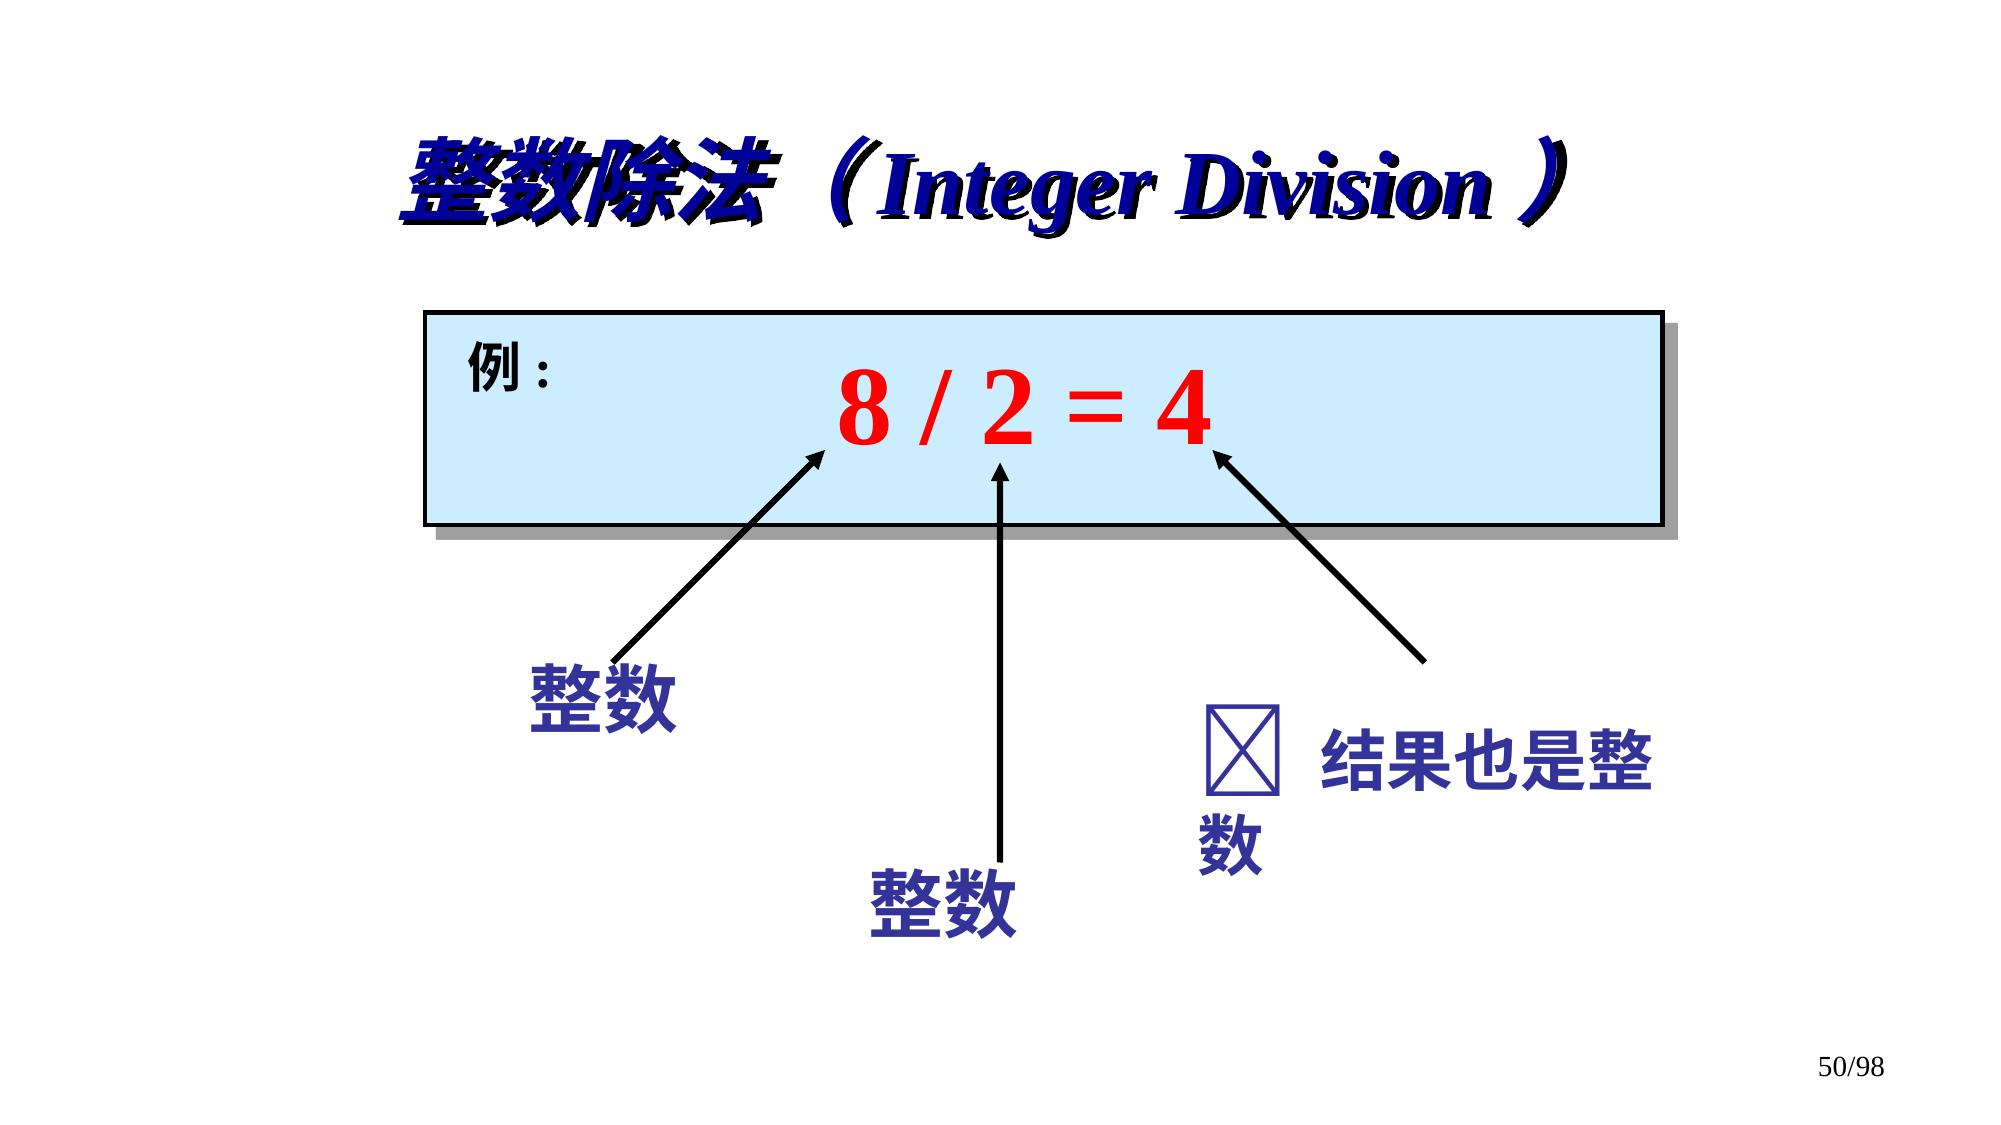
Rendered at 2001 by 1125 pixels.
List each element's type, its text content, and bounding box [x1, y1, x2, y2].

text_box 例: [1166, 475, 1176, 525]
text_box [724, 462, 1163, 956]
text_box 例: [425, 312, 1663, 448]
title 整数除法（Integer Division） [361, 117, 1642, 256]
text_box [1181, 449, 1720, 814]
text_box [387, 449, 826, 751]
text_box 8 / 2 = 4 [750, 324, 1300, 475]
